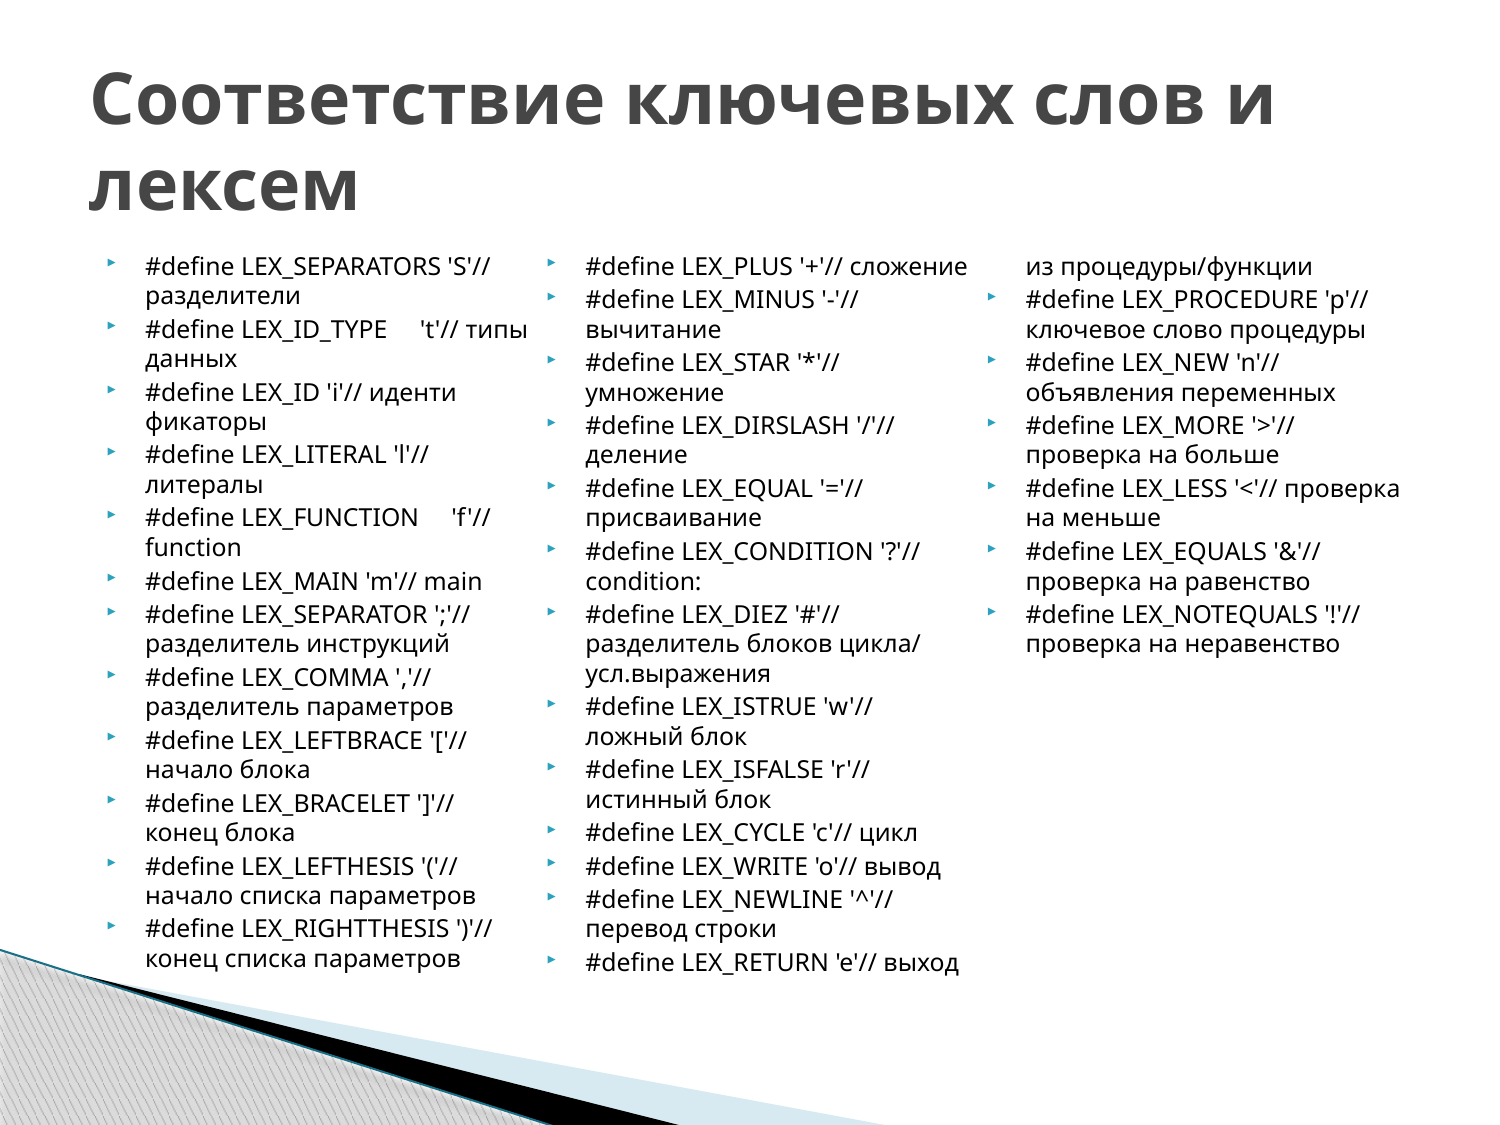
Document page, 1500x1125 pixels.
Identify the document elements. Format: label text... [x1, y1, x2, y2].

list #define LEX_SEPARATORS 'S'// разделители #define LEX_ID_TYPE 't'// типы данных #define LEX_ID 'i'// иденти фикаторы #define LEX_LITERAL 'l'// литералы #define LEX_FUNCTION 'f'// function #define LEX_MAIN 'm'// main #define LEX_SEPARATOR ';'// разделитель инструкций #define LEX_COMMA ','// разделитель параметров #define LEX_LEFTBRACE '['// начало блока #define LEX_BRACELET ']'// конец блока #define LEX_LEFTHESIS '('// начало списка параметров #define LEX_RIGHTTHESIS ')'// конец списка параметров #define LEX_PLUS '+'// сложение #define LEX_MINUS '-'// вычитание #define LEX_STAR '*'// умножение #define LEX_DIRSLASH '/'// деление #define LEX_EQUAL '='// присваивание #define LEX_CONDITION '?'// condition: #define LEX_DIEZ '#'// разделитель блоков цикла/ усл.выражения #define LEX_ISTRUE 'w'// ложный блок #define LEX_ISFALSE 'r'// истинный блок #define LEX_CYCLE 'c'// цикл #define LEX_WRITE 'o'// вывод #define LEX_NEWLINE '^'// перевод строки #define LEX_RETURN 'e'// выход из процедуры/функции #define LEX_PROCEDURE 'p'// ключевое слово процедуры #define LEX_NEW 'n'// объявления переменных #define LEX_MORE '>'// проверка на больше #define LEX_LESS '<'// проверка на меньше #define LEX_EQUALS '&'// проверка на равенство #define LEX_NOTEQUALS '!'// проверка на неравенство [75, 243, 1425, 986]
title Соответствие ключевых слов и лексем [75, 45, 1425, 233]
